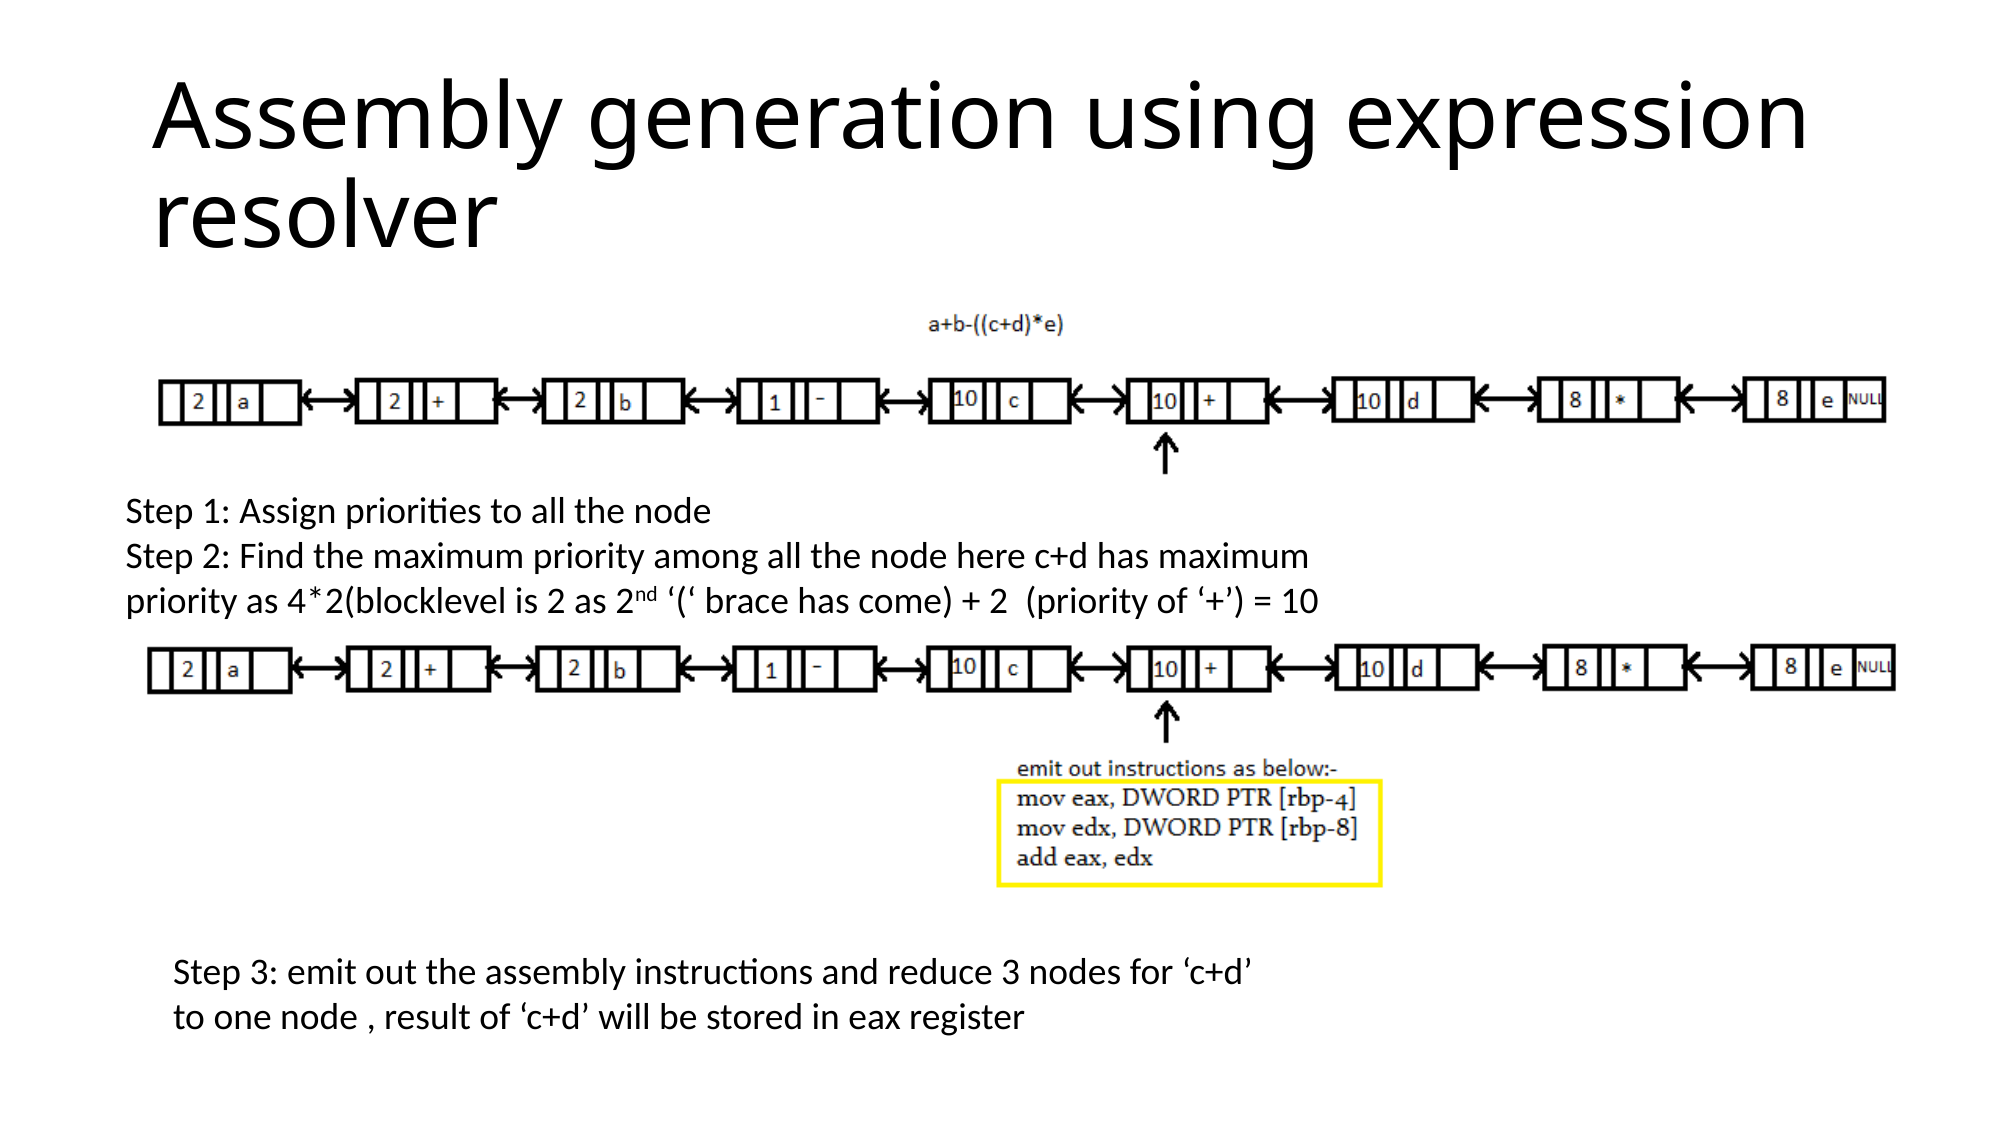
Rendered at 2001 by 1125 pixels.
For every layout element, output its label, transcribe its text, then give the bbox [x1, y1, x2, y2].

text_box Step 1: Assign priorities to all the node Step 2: Find the maximum priority among all the node here c+d has maximum priority as 4*2(blocklevel is 2 as 2nd ‘(‘ brace has come) + 2 (priority of ‘+’) = 10 [110, 478, 1437, 628]
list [137, 302, 1905, 479]
title Assembly generation using expression resolver [137, 59, 1863, 278]
text_box Step 3: emit out the assembly instructions and reduce 3 nodes for ‘c+d’ to one node , result of ‘c+d’ will be stored in eax register [158, 940, 1289, 1045]
picture [110, 630, 1932, 905]
